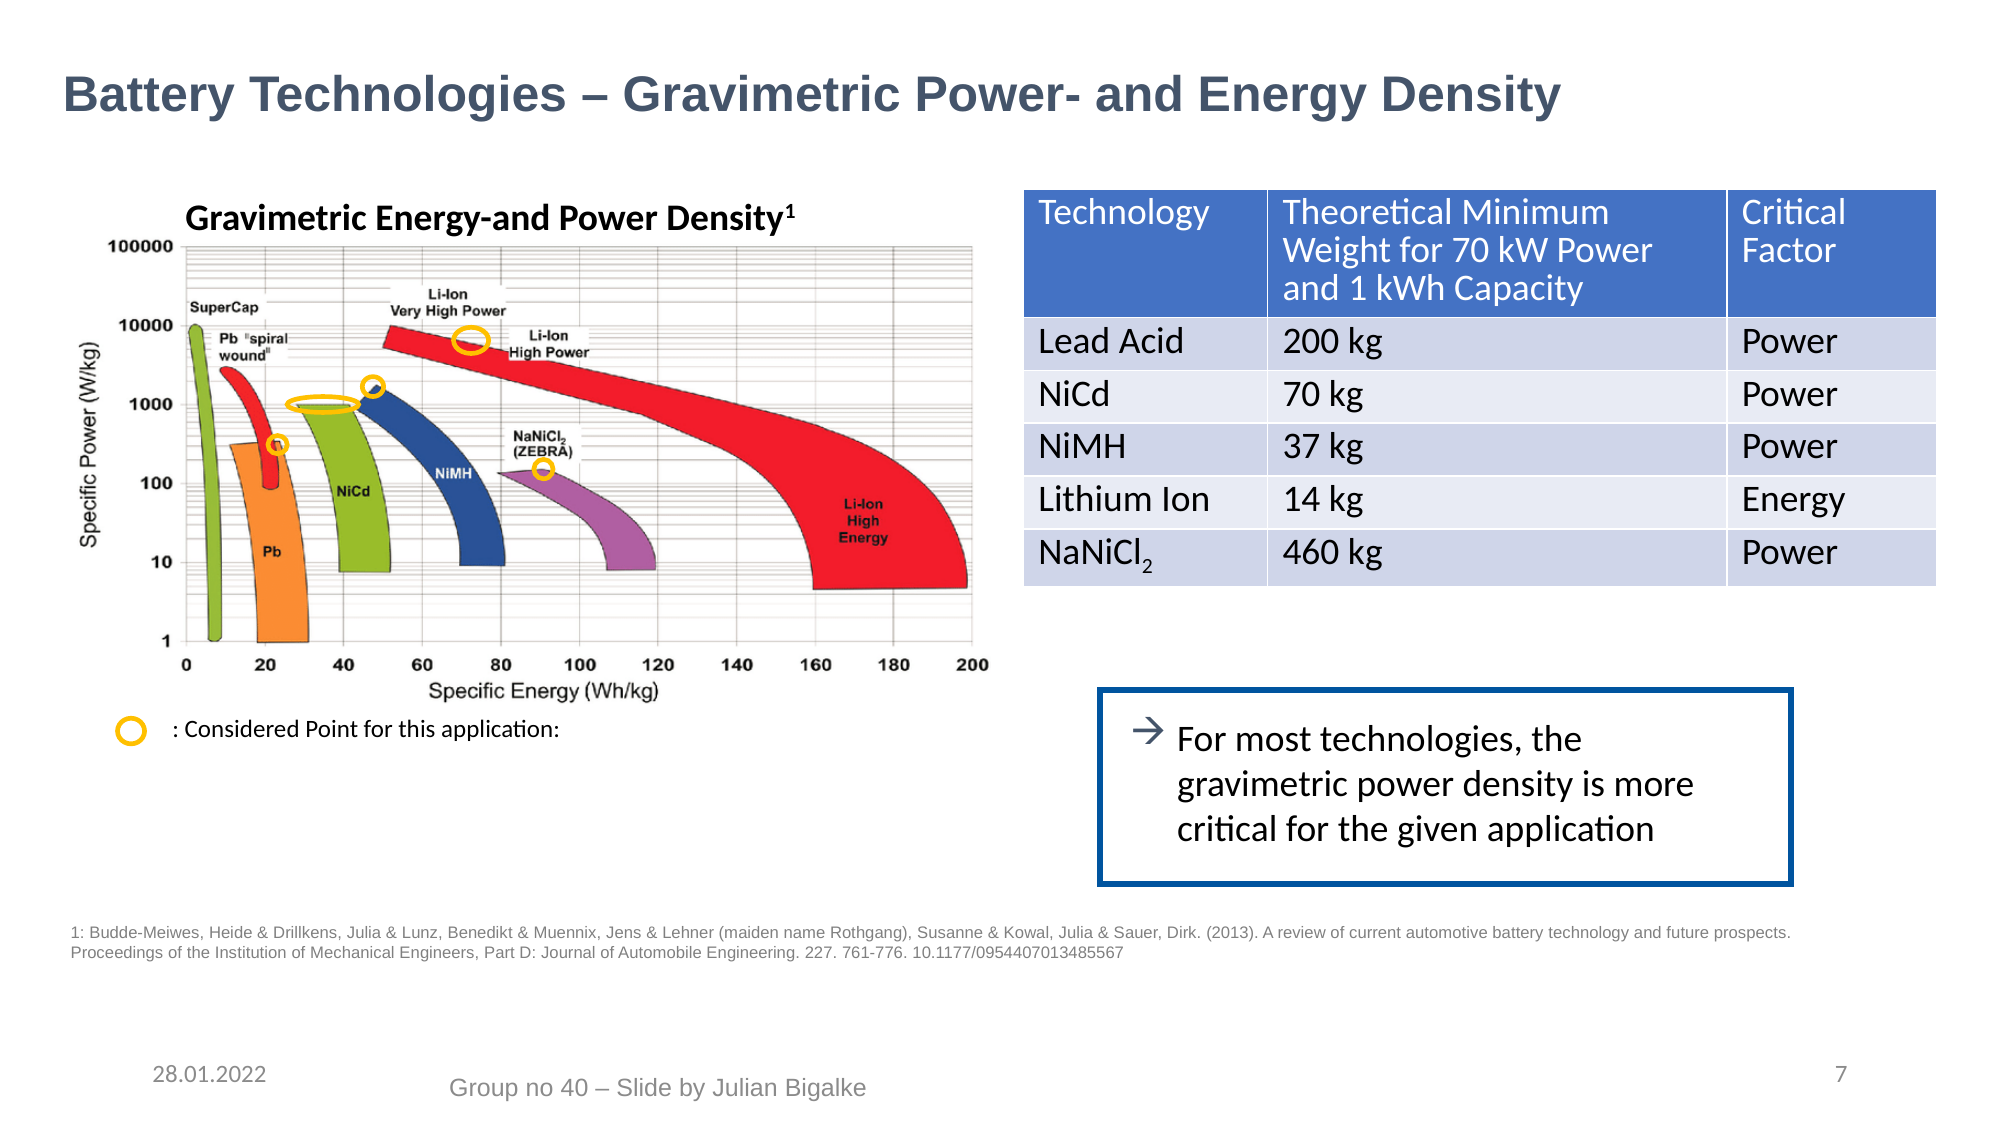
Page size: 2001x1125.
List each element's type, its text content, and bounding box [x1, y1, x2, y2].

table_cell Power [1728, 424, 1936, 475]
table_cell Lithium Ion [1024, 477, 1267, 528]
slide_number 7 [1412, 1042, 1863, 1103]
table_cell NaNiCl2 [1024, 530, 1267, 586]
table_cell Power [1728, 371, 1936, 422]
table_cell Power [1728, 530, 1936, 586]
text_box 1: Budde-Meiwes, Heide & Drillkens, Julia & Lunz, Benedikt & Muennix, Jens & Lehner (maiden name Rothgang), Susanne & Kowal, Julia & Sauer, Dirk. (2013). A review of current automotive battery technology and future prospects. Proceedings of the Institution of Mechanical Engineers, Part D: Journal of Automobile Engineering. 227. 761-776. 10.1177/0954407013485567 [55, 914, 1830, 969]
table_cell Lead Acid [1024, 318, 1267, 370]
table_cell 37 kg [1268, 424, 1726, 475]
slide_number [137, 1042, 588, 1103]
text_box [1099, 689, 1792, 885]
table_header Theoretical Minimum Weight for 70 kW Power and 1 kWh Capacity [1268, 190, 1726, 317]
table_cell NiCd [1024, 371, 1267, 422]
table_cell Power [1728, 318, 1936, 370]
title Battery Technologies – Gravimetric Power- and Energy Density [63, 33, 1937, 123]
table_cell 200 kg [1268, 318, 1726, 370]
text_box Gravimetric Energy-and Power Density1 [170, 185, 984, 236]
table_cell Energy [1728, 477, 1936, 528]
table_cell 70 kg [1268, 371, 1726, 422]
table_cell 14 kg [1268, 477, 1726, 528]
table_cell 460 kg [1268, 530, 1726, 586]
table_cell NiMH [1024, 424, 1267, 475]
table_header Critical Factor [1728, 190, 1936, 317]
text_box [77, 236, 991, 751]
footer Group no 40 – Slide by Julian Bigalke [298, 1043, 1019, 1125]
table_header Technology [1024, 190, 1267, 317]
